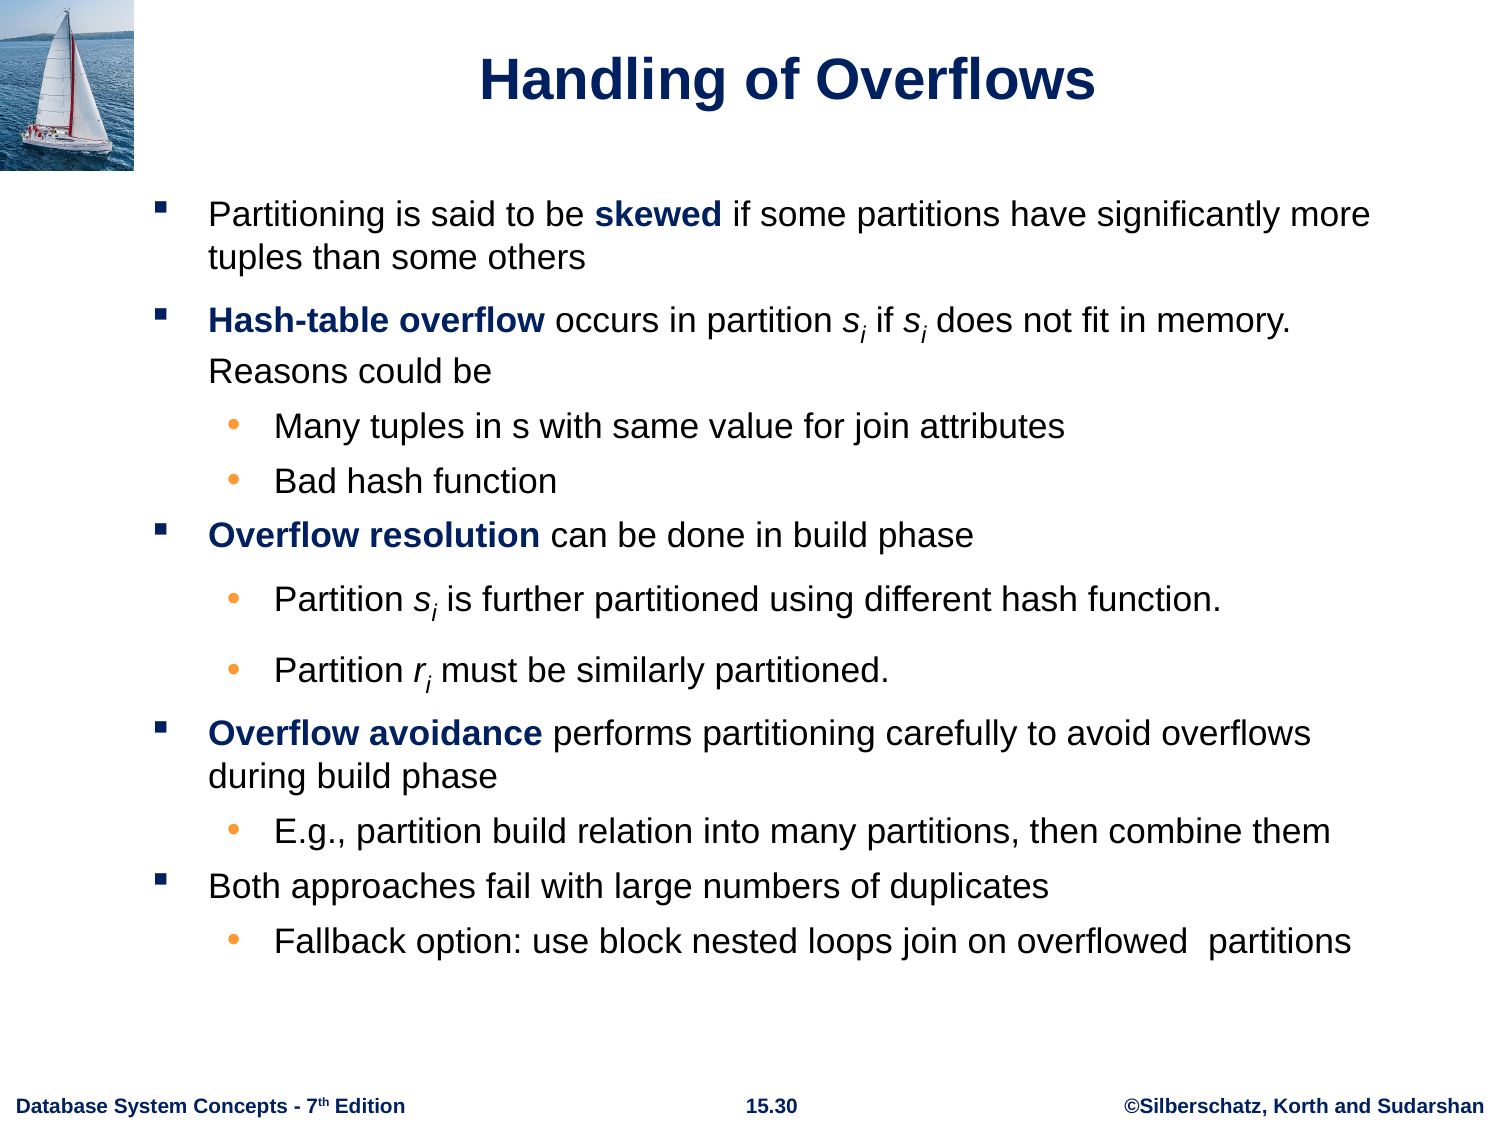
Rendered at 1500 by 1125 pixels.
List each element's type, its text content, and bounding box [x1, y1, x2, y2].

picture [0, 0, 134, 171]
list Partitioning is said to be skewed if some partitions have significantly more tuples than some others Hash-table overflow occurs in partition si if si does not fit in memory. Reasons could be Many tuples in s with same value for join attributes Bad hash function Overflow resolution can be done in build phase Partition si is further partitioned using different hash function. Partition ri must be similarly partitioned. Overflow avoidance performs partitioning carefully to avoid overflows during build phase E.g., partition build relation into many partitions, then combine them Both approaches fail with large numbers of duplicates Fallback option: use block nested loops join on overflowed partitions [136, 183, 1390, 986]
title Handling of Overflows [125, 18, 1452, 120]
